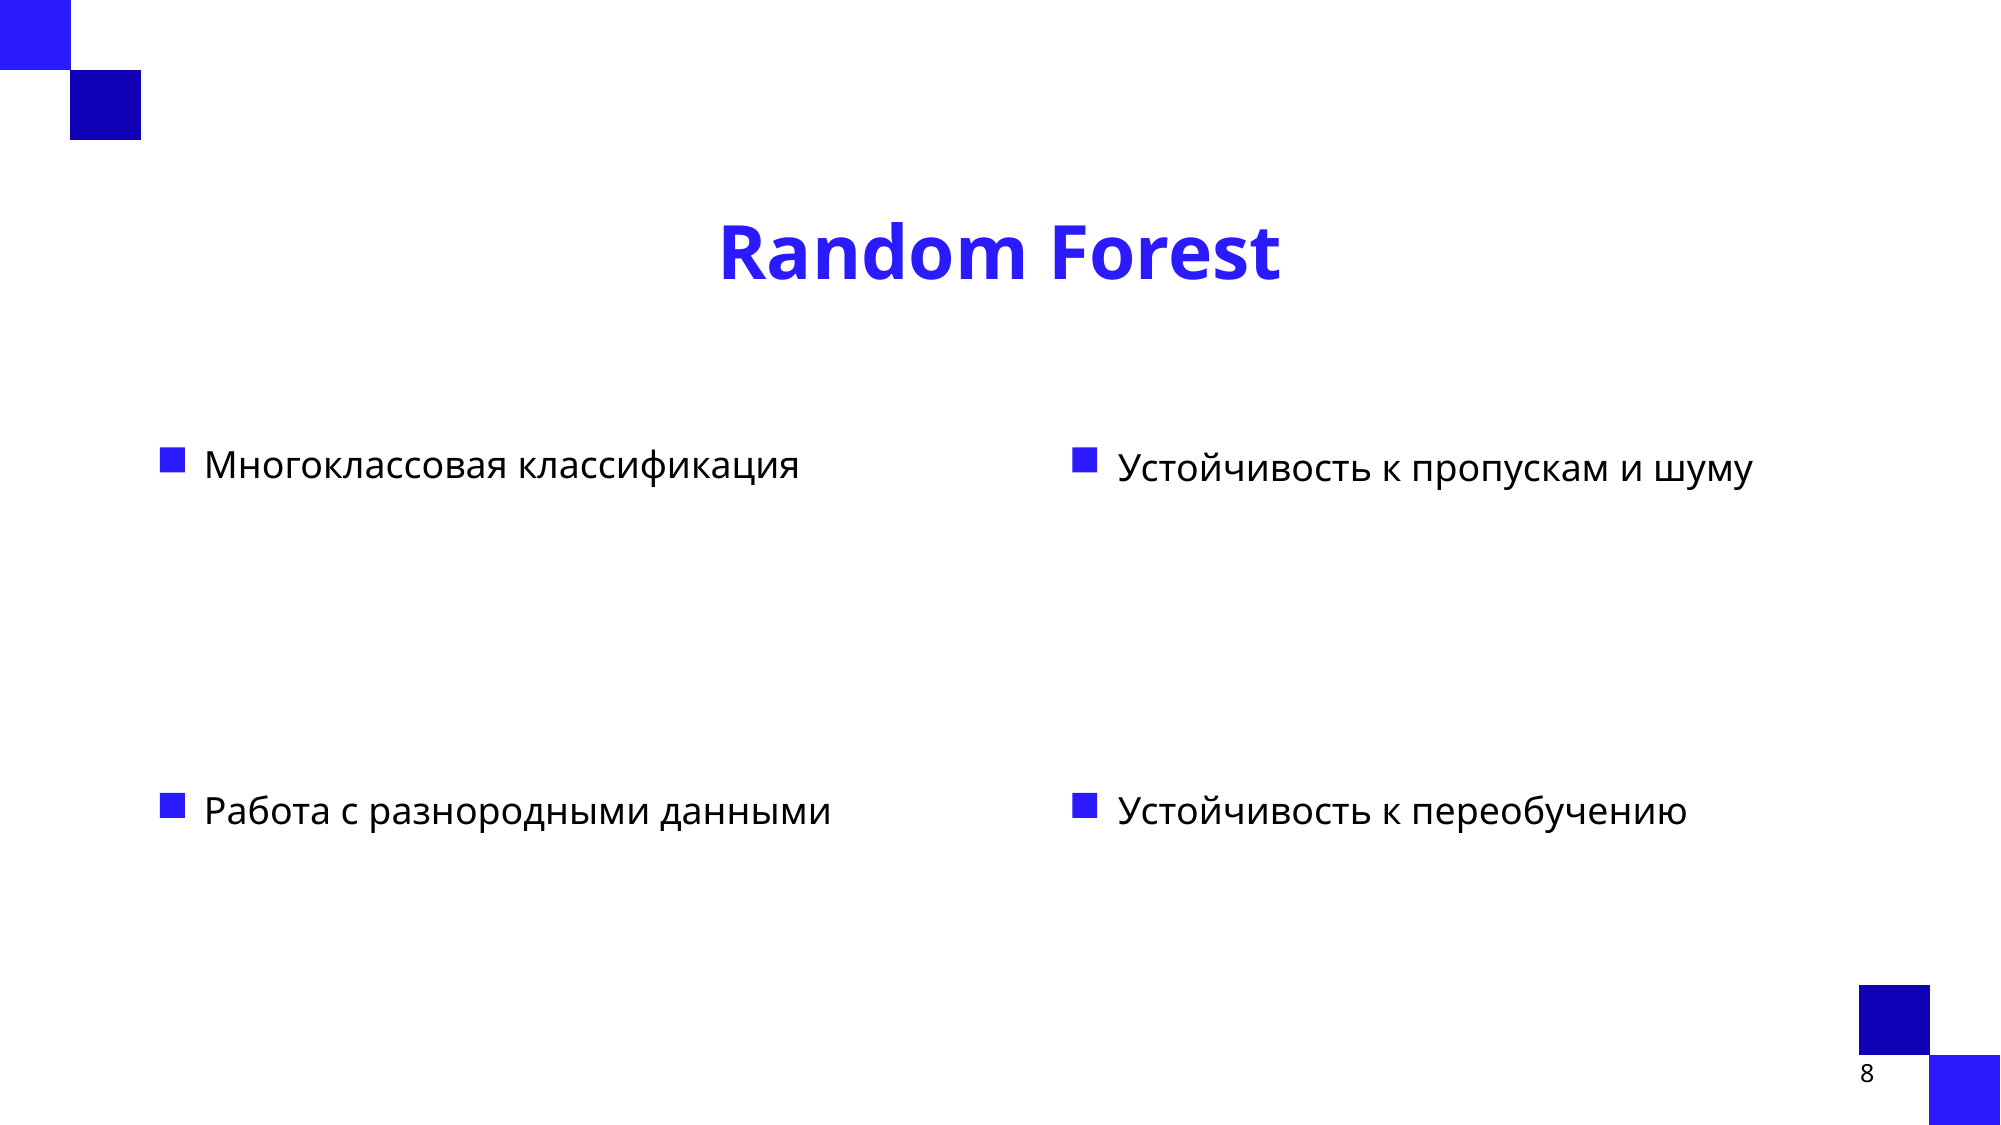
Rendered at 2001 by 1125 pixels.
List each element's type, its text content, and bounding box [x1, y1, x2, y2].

list Многоклассовая классификация [203, 350, 903, 487]
list Устойчивость к пропускам и шуму [1117, 352, 1816, 490]
list Устойчивость к переобучению [1117, 696, 1816, 833]
slide_number 8 [1289, 1050, 1889, 1094]
list Работа с разнородными данными [203, 696, 903, 833]
title Random Forest [138, 92, 1862, 295]
